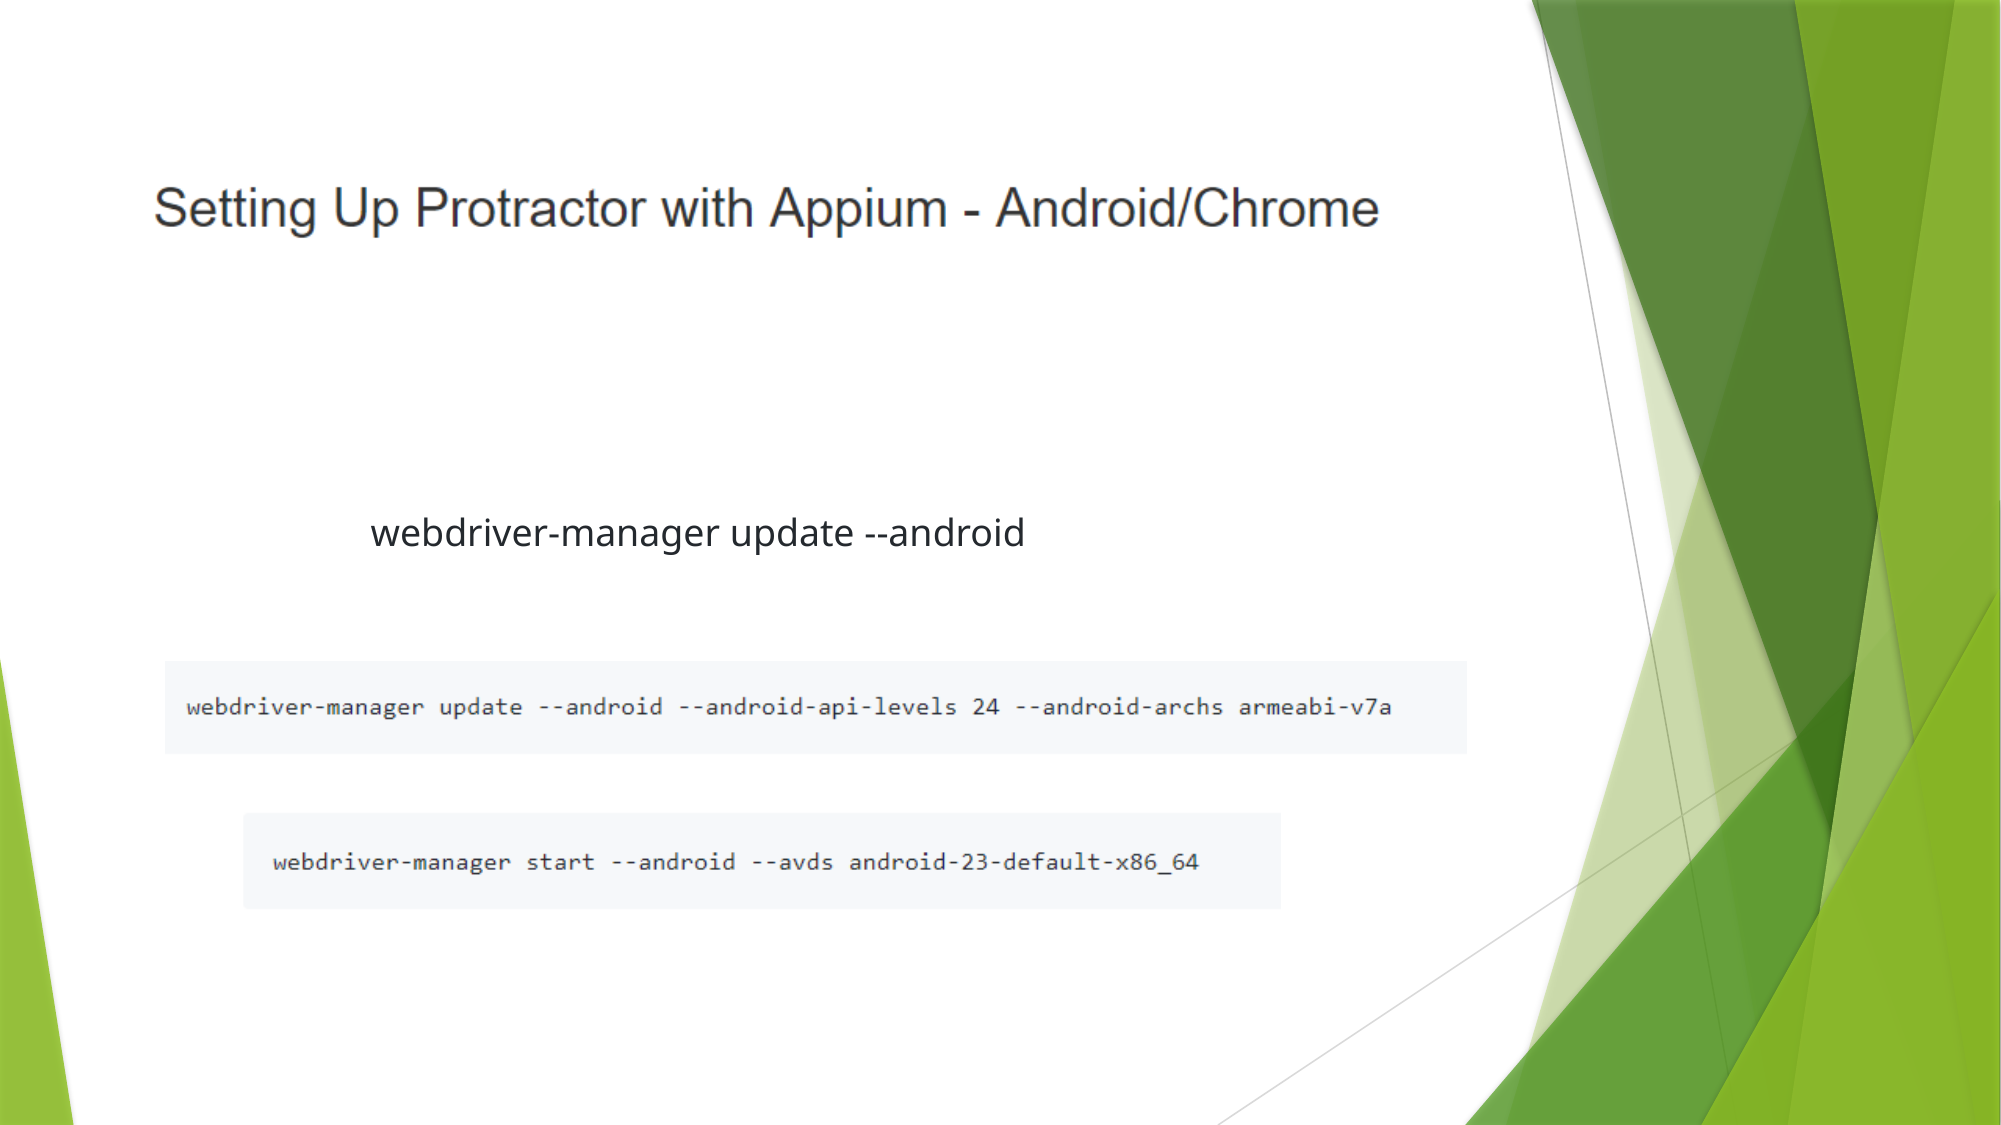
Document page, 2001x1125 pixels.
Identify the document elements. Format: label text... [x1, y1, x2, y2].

picture [164, 661, 1468, 770]
picture [148, 159, 1442, 258]
text_box webdriver-manager update --android [355, 501, 1042, 562]
picture [242, 806, 1281, 914]
